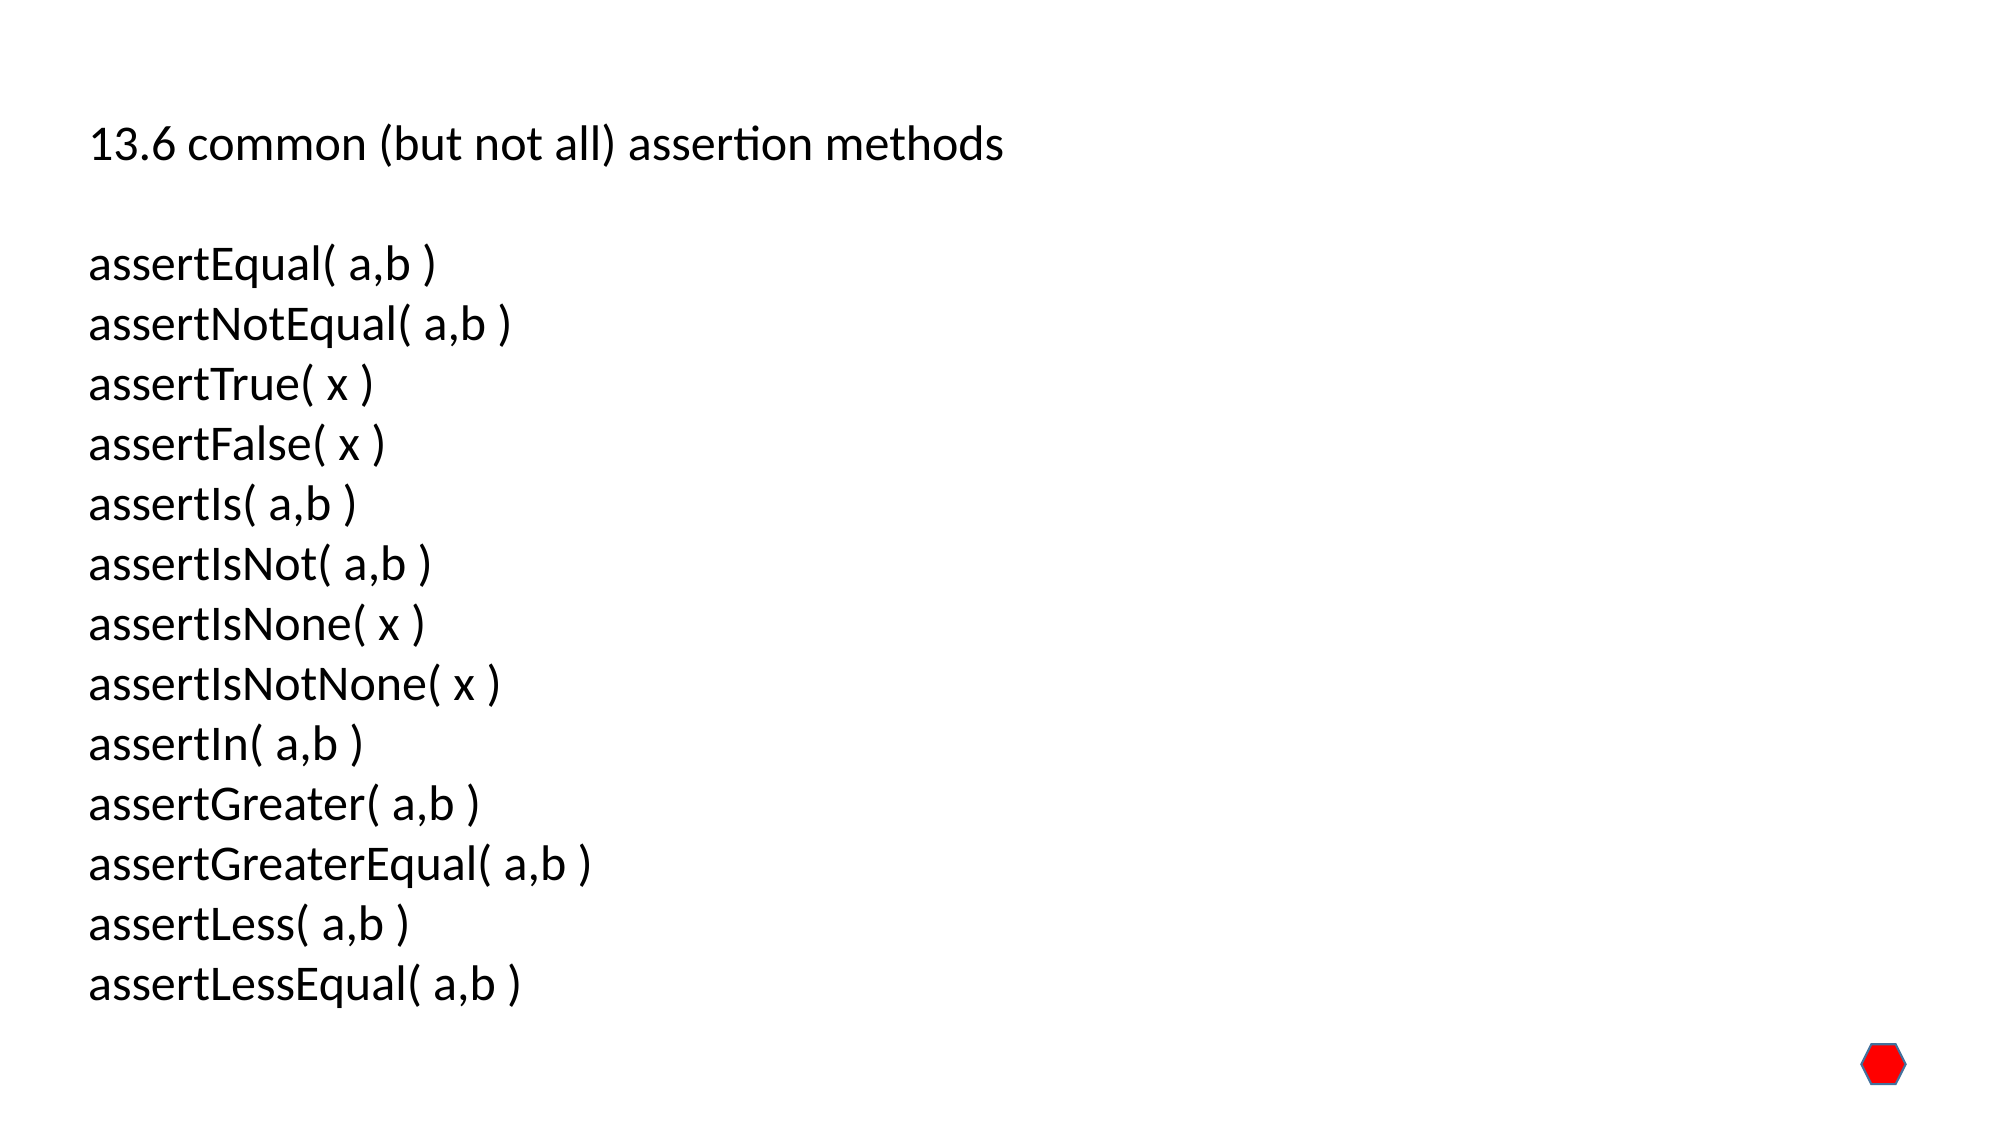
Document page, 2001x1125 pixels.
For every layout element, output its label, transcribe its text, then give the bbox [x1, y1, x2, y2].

text_box [1860, 1043, 1907, 1086]
text_box 13.6 common (but not all) assertion methods assertEqual( a,b ) assertNotEqual( a,b ) assertTrue( x ) assertFalse( x ) assertIs( a,b ) assertIsNot( a,b ) assertIsNone( x ) assertIsNotNone( x ) assertIn( a,b ) assertGreater( a,b ) assertGreaterEqual( a,b ) assertLess( a,b ) assertLessEqual( a,b ) [73, 103, 1973, 1018]
